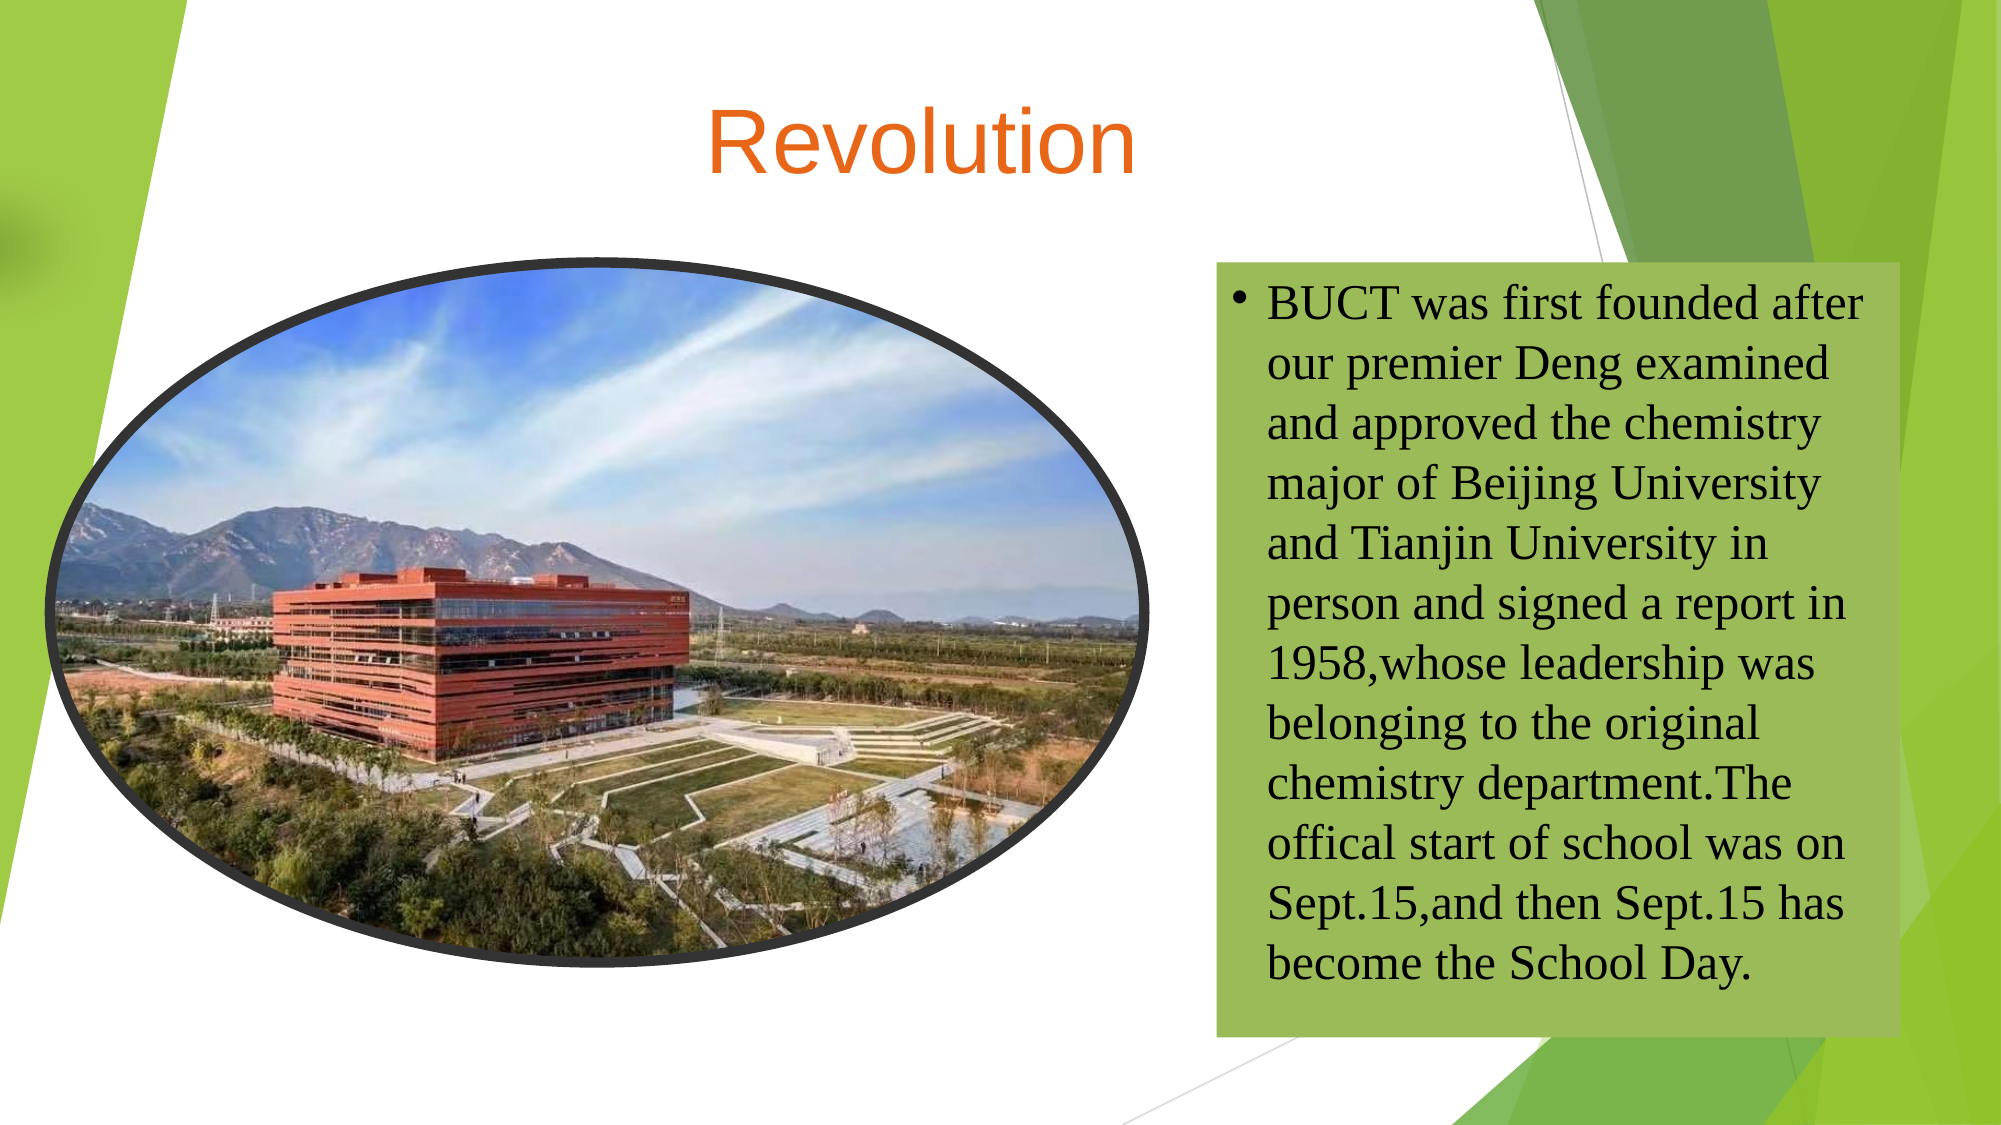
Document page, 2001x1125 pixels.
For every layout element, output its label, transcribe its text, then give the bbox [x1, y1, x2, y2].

text_box BUCT was first founded after our premier Deng examined and approved the chemistry major of Beijing University and Tianjin University in person and signed a report in 1958,whose leadership was belonging to the original chemistry department.The offical start of school was on Sept.15,and then Sept.15 has become the School Day. [1216, 262, 1900, 1038]
text_box Revolution [228, 74, 1617, 291]
picture [49, 262, 1145, 963]
